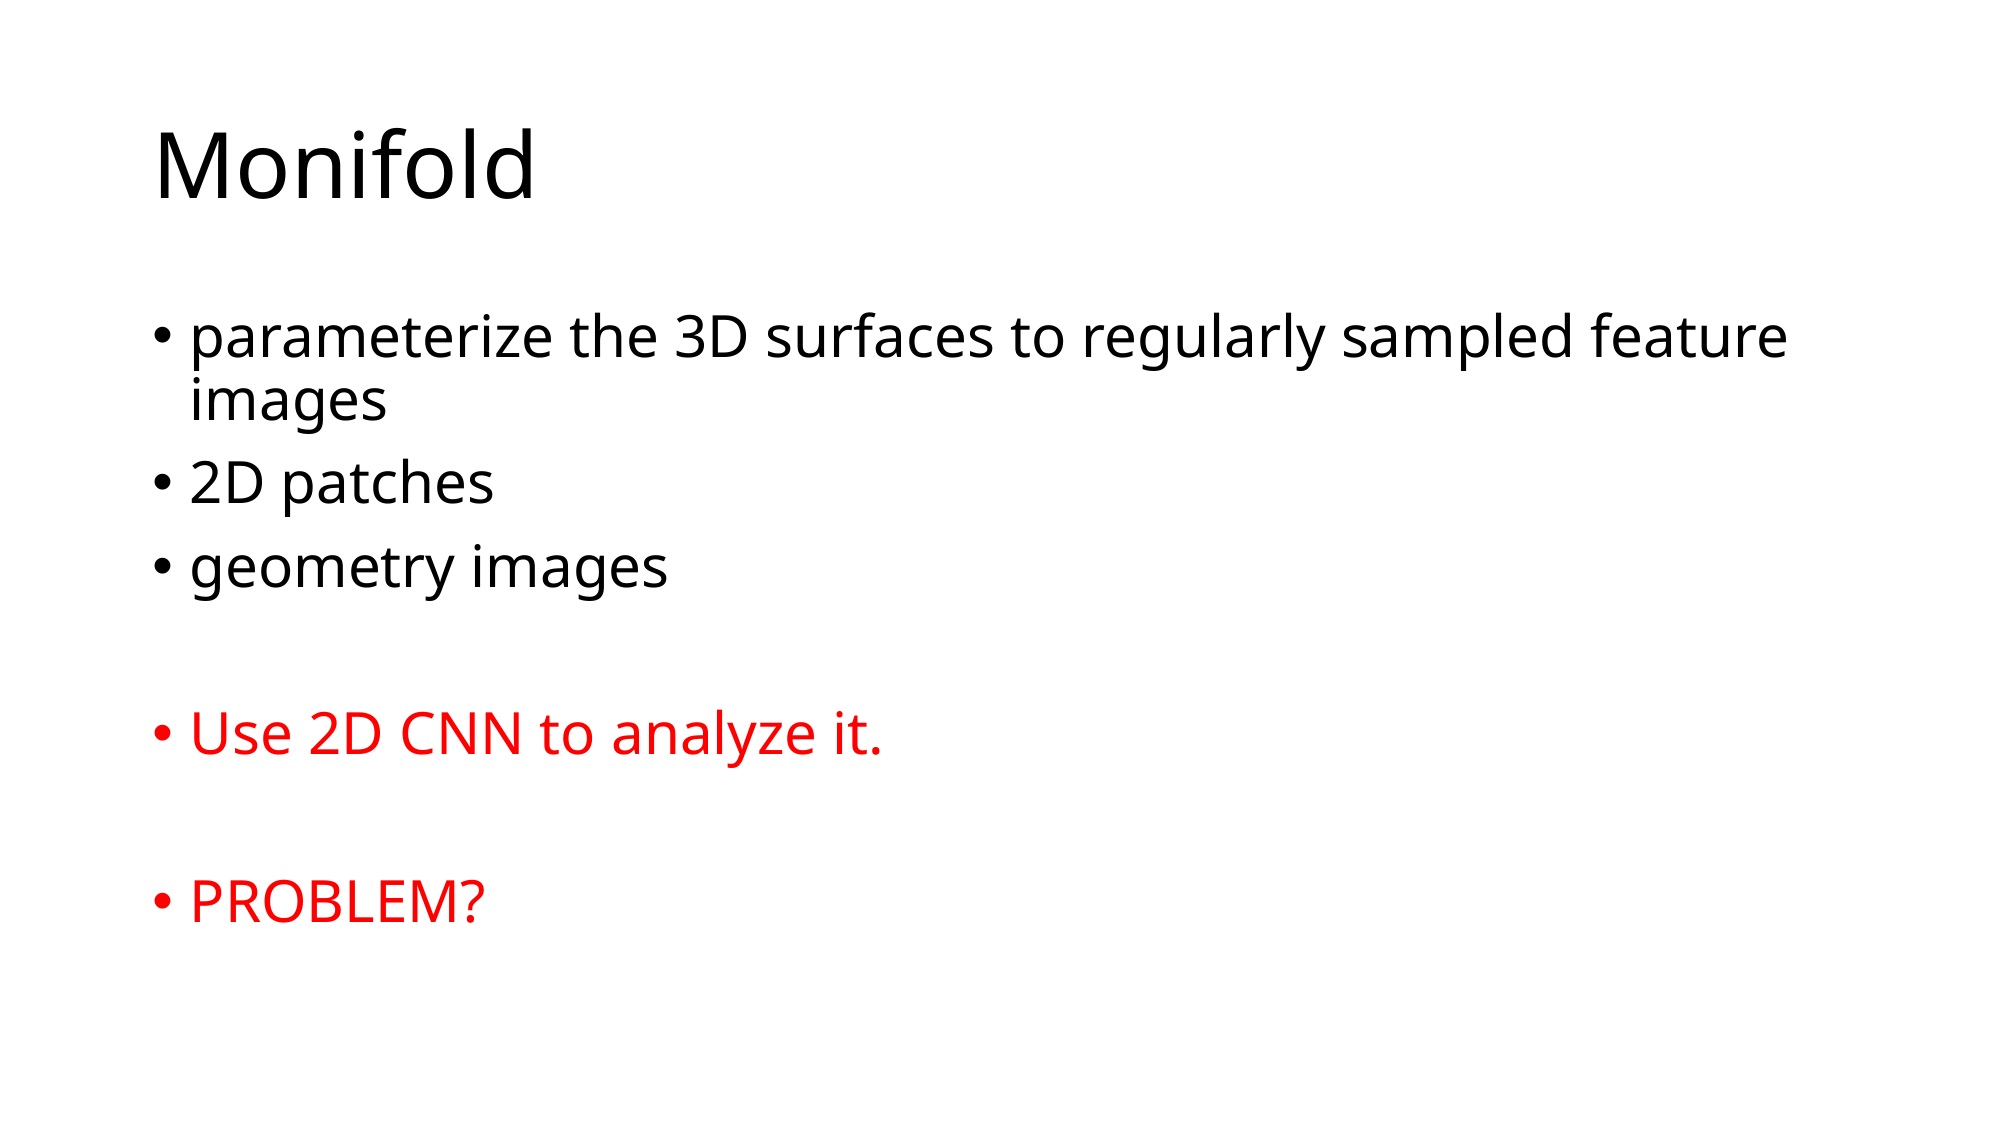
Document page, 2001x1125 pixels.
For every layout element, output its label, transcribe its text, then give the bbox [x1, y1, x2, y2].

title Monifold [137, 59, 1863, 278]
list parameterize the 3D surfaces to regularly sampled feature images 2D patches geometry images Use 2D CNN to analyze it. PROBLEM? [137, 299, 1863, 1014]
